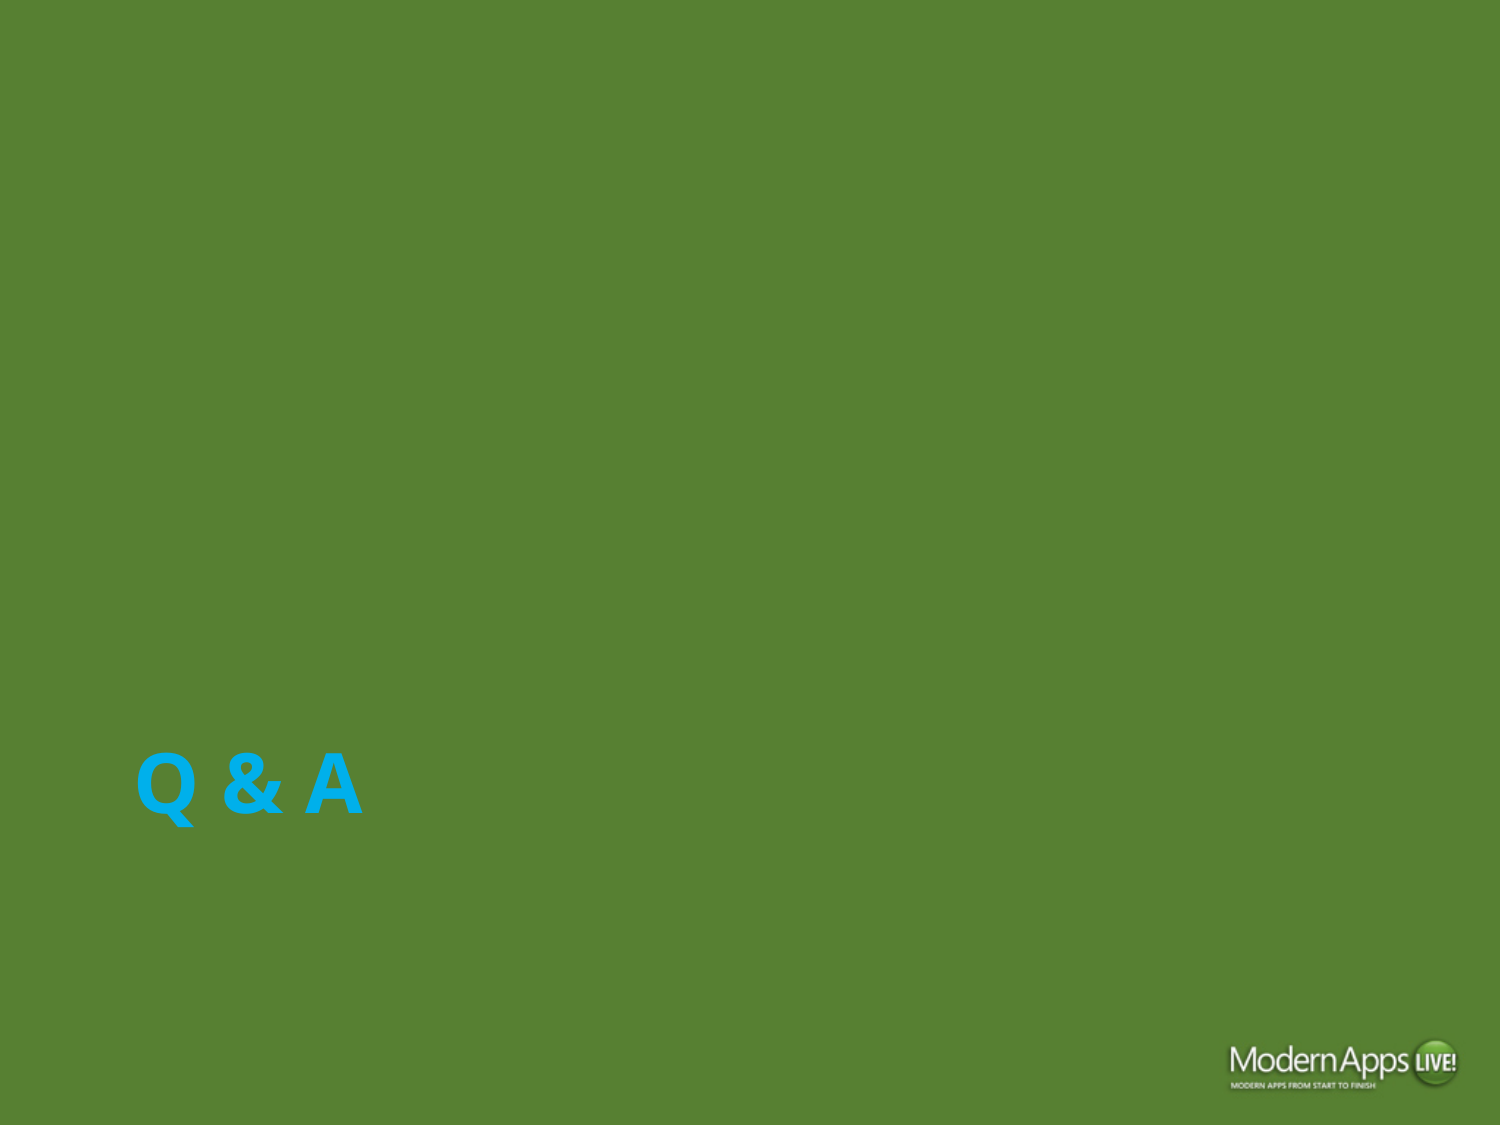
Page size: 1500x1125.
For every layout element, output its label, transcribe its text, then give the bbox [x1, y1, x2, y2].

title Q & A [118, 722, 1394, 947]
picture [0, 0, 1500, 1125]
